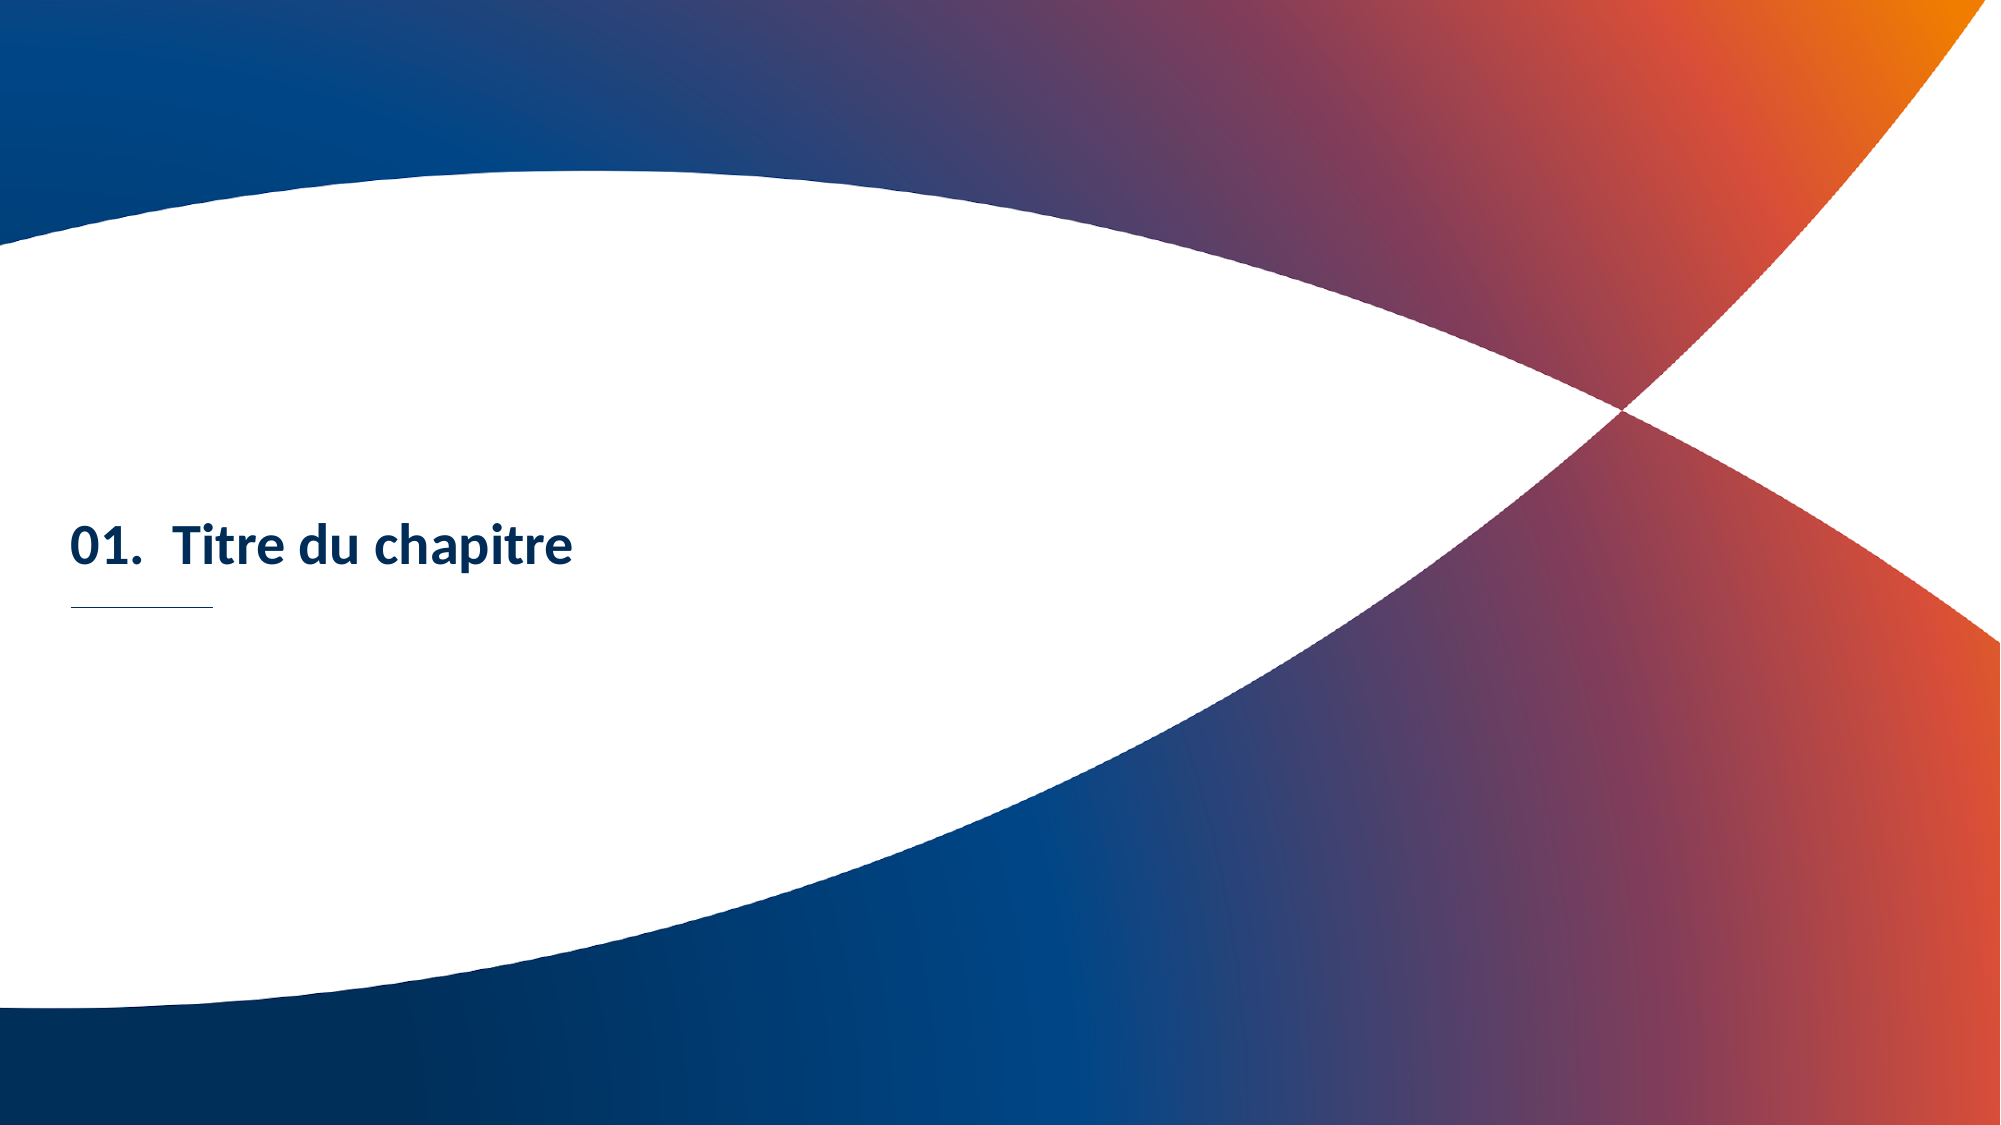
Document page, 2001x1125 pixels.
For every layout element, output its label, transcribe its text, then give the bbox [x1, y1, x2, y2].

title 01. Titre du chapitre [70, 243, 1324, 578]
picture [0, 0, 2000, 1125]
